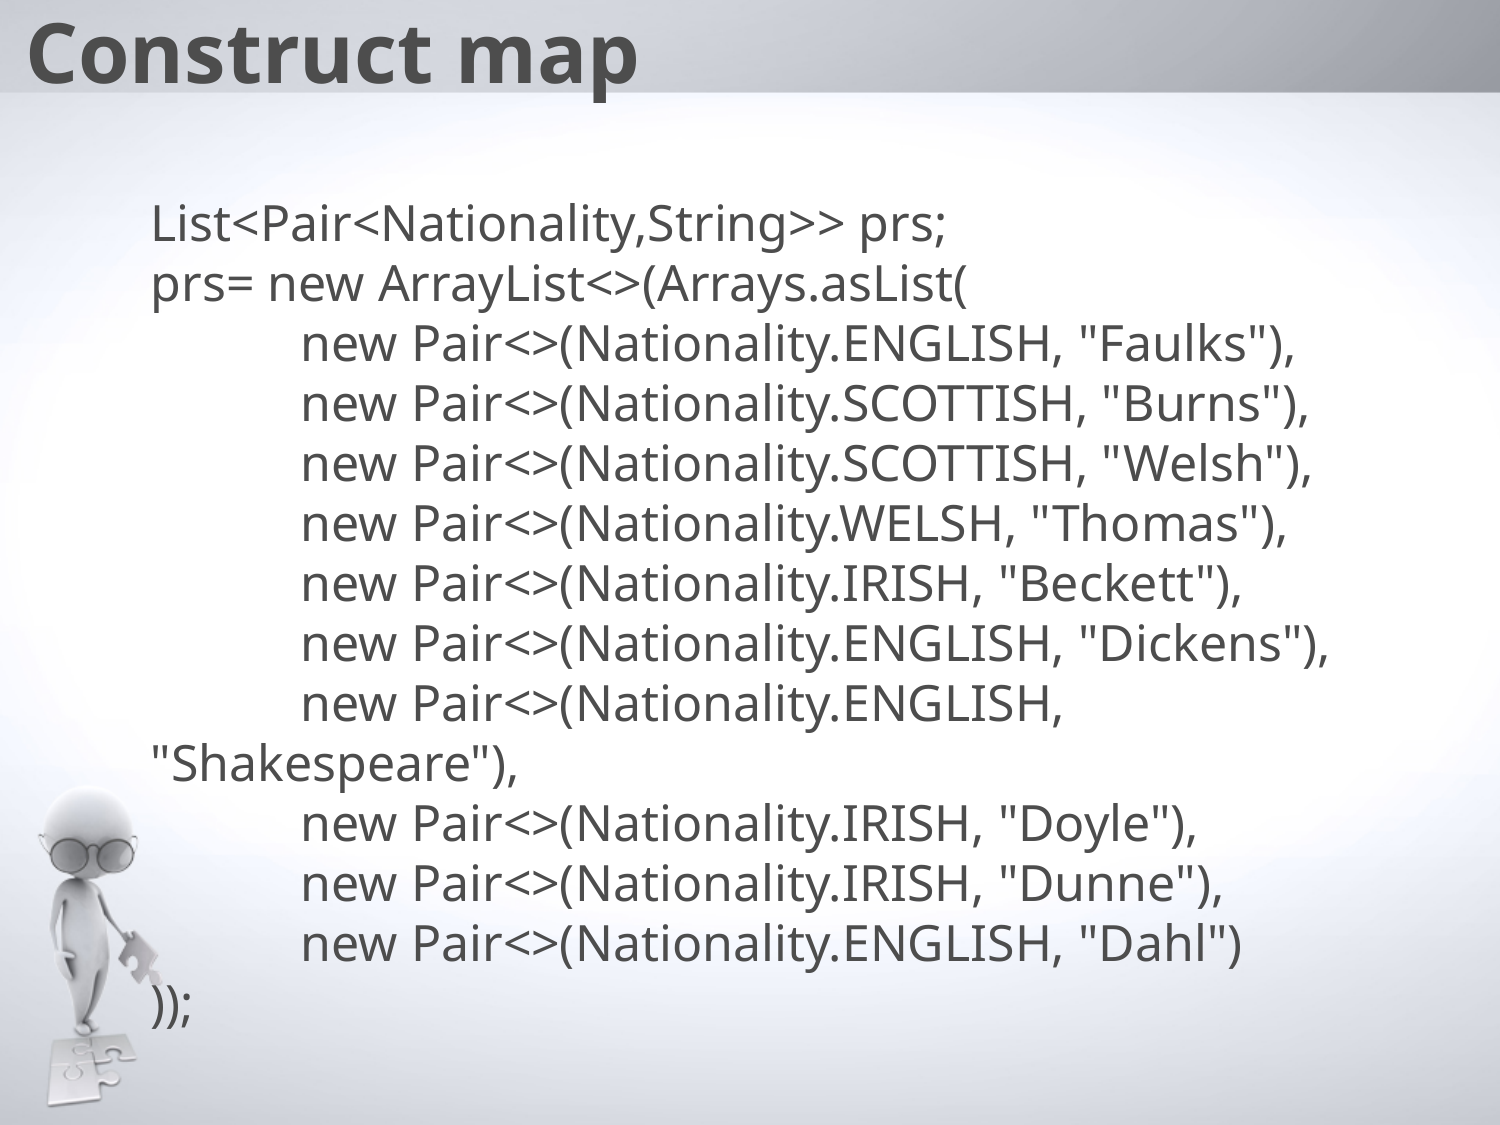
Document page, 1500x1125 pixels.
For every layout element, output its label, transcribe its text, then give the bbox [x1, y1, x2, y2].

text_box List<Pair<Nationality,String>> prs; prs= new ArrayList<>(Arrays.asList( new Pair<>(Nationality.ENGLISH, "Faulks"), new Pair<>(Nationality.SCOTTISH, "Burns"), new Pair<>(Nationality.SCOTTISH, "Welsh"), new Pair<>(Nationality.WELSH, "Thomas"), new Pair<>(Nationality.IRISH, "Beckett"), new Pair<>(Nationality.ENGLISH, "Dickens"), new Pair<>(Nationality.ENGLISH, "Shakespeare"), new Pair<>(Nationality.IRISH, "Doyle"), new Pair<>(Nationality.IRISH, "Dunne"), new Pair<>(Nationality.ENGLISH, "Dahl") )); [135, 184, 1436, 1012]
text_box Construct map [10, 6, 1436, 94]
picture [0, 0, 1500, 1125]
